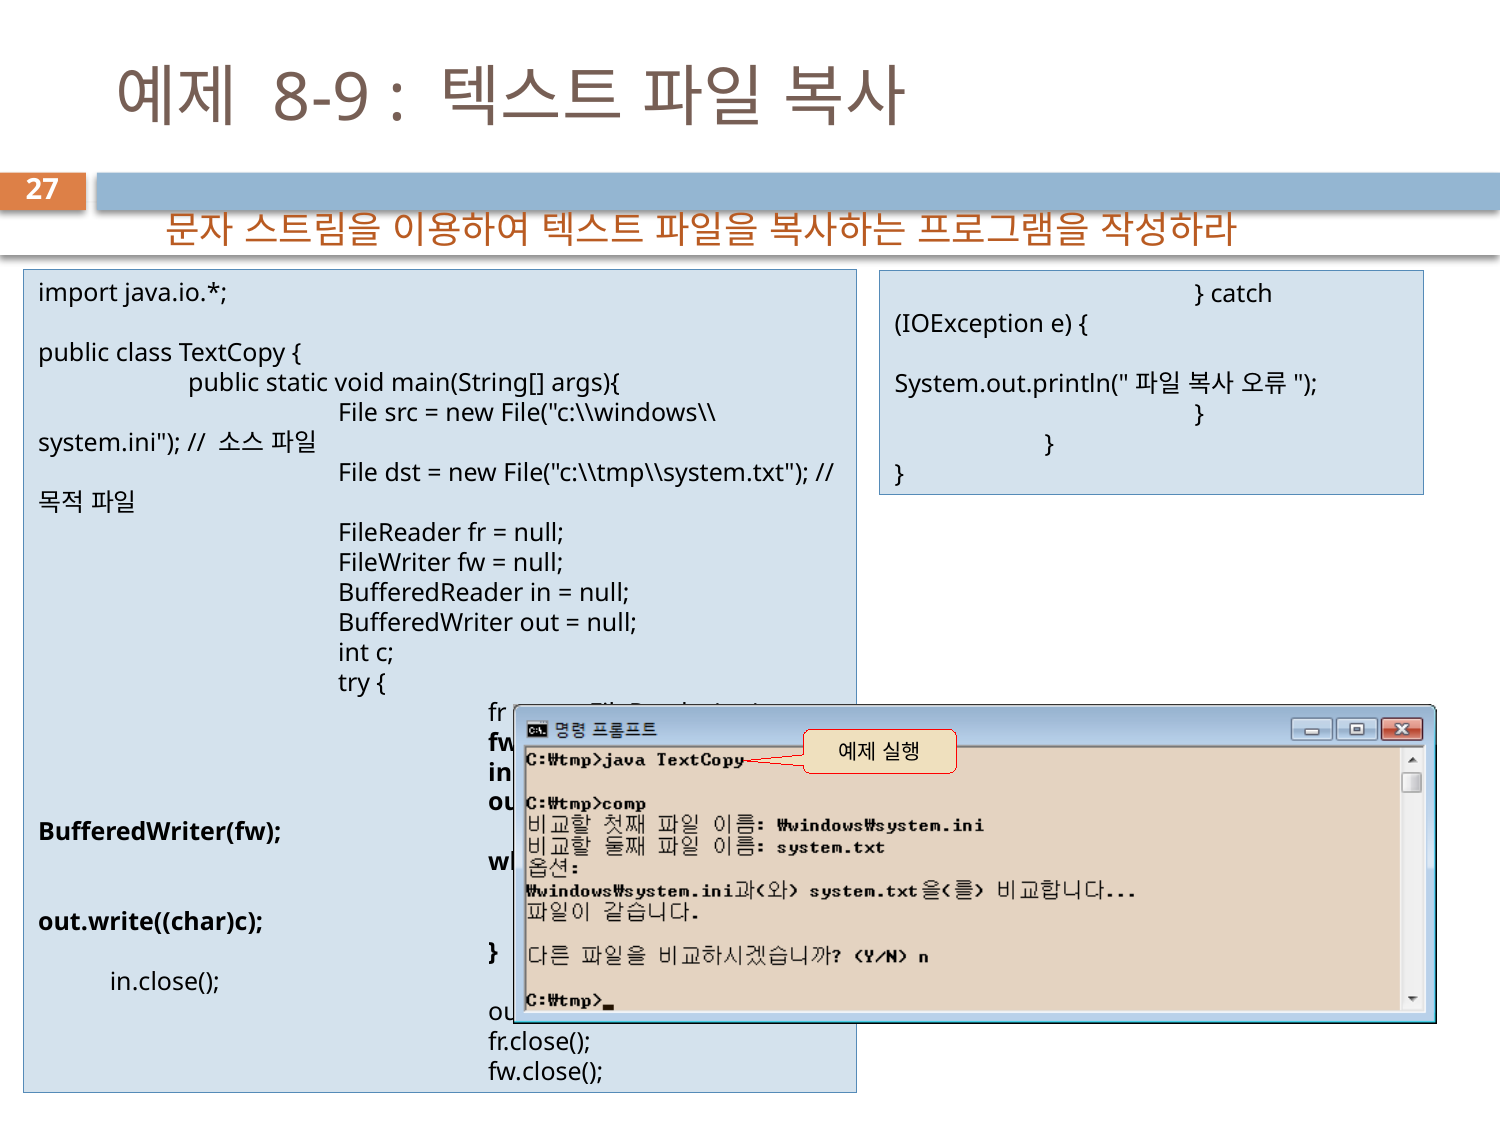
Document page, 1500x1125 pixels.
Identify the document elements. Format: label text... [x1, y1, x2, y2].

picture [513, 703, 1437, 1024]
text_box } catch (IOException e) { System.out.println("파일 복사 오류"); } } } [879, 270, 1424, 495]
text_box import java.io.*; public class TextCopy { public static void main(String[] args){ File src = new File("c:\\windows\\system.ini"); // 소스 파일 File dst = new File("c:\\tmp\\system.txt"); // 목적 파일 FileReader fr = null; FileWriter fw = null; BufferedReader in = null; BufferedWriter out = null; int c; try { fr = new FileReader(src); fw = new FileWriter(dst); in = new BufferedReader(fr); out = new BufferedWriter(fw); while ((c = in.read()) != -1) { out.write((char)c); } in.close(); out.close(); fr.close(); fw.close(); [23, 269, 857, 1093]
text_box [0, 0, 1500, 75]
text_box 문자 스트림을 이용하여 텍스트 파일을 복사하는 프로그램을 작성하라 [150, 199, 1254, 259]
title 예제 8-9 : 텍스트 파일 복사 [100, 75, 1438, 149]
slide_number 27 [0, 170, 87, 211]
